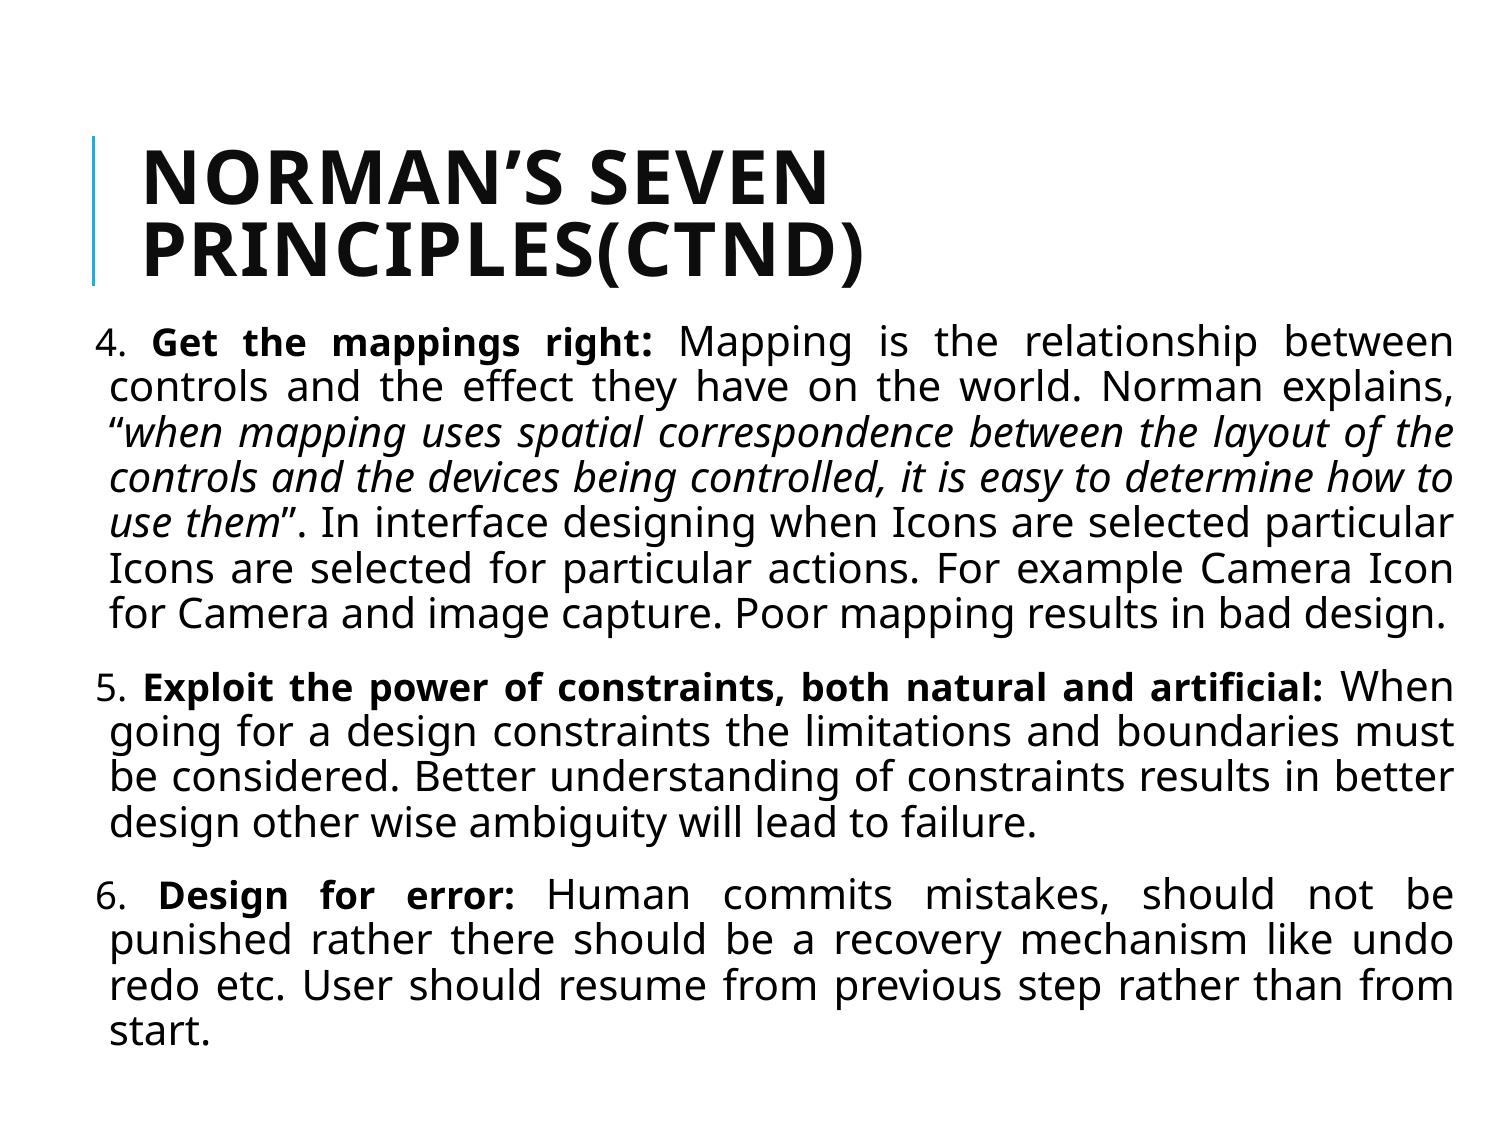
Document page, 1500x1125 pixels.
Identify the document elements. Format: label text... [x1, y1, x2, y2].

list 4. Get the mappings right: Mapping is the relationship between controls and the effect they have on the world. Norman explains, “when mapping uses spatial correspondence between the layout of the controls and the devices being controlled, it is easy to determine how to use them”. In interface designing when Icons are selected particular Icons are selected for particular actions. For example Camera Icon for Camera and image capture. Poor mapping results in bad design. 5. Exploit the power of constraints, both natural and artificial: When going for a design constraints the limitations and boundaries must be considered. Better understanding of constraints results in better design other wise ambiguity will lead to failure. 6. Design for error: Human commits mistakes, should not be punished rather there should be a recovery mechanism like undo redo etc. User should resume from previous step rather than from start. [87, 312, 1463, 1075]
title Norman’s Seven Principles(Ctnd) [125, 87, 1389, 312]
